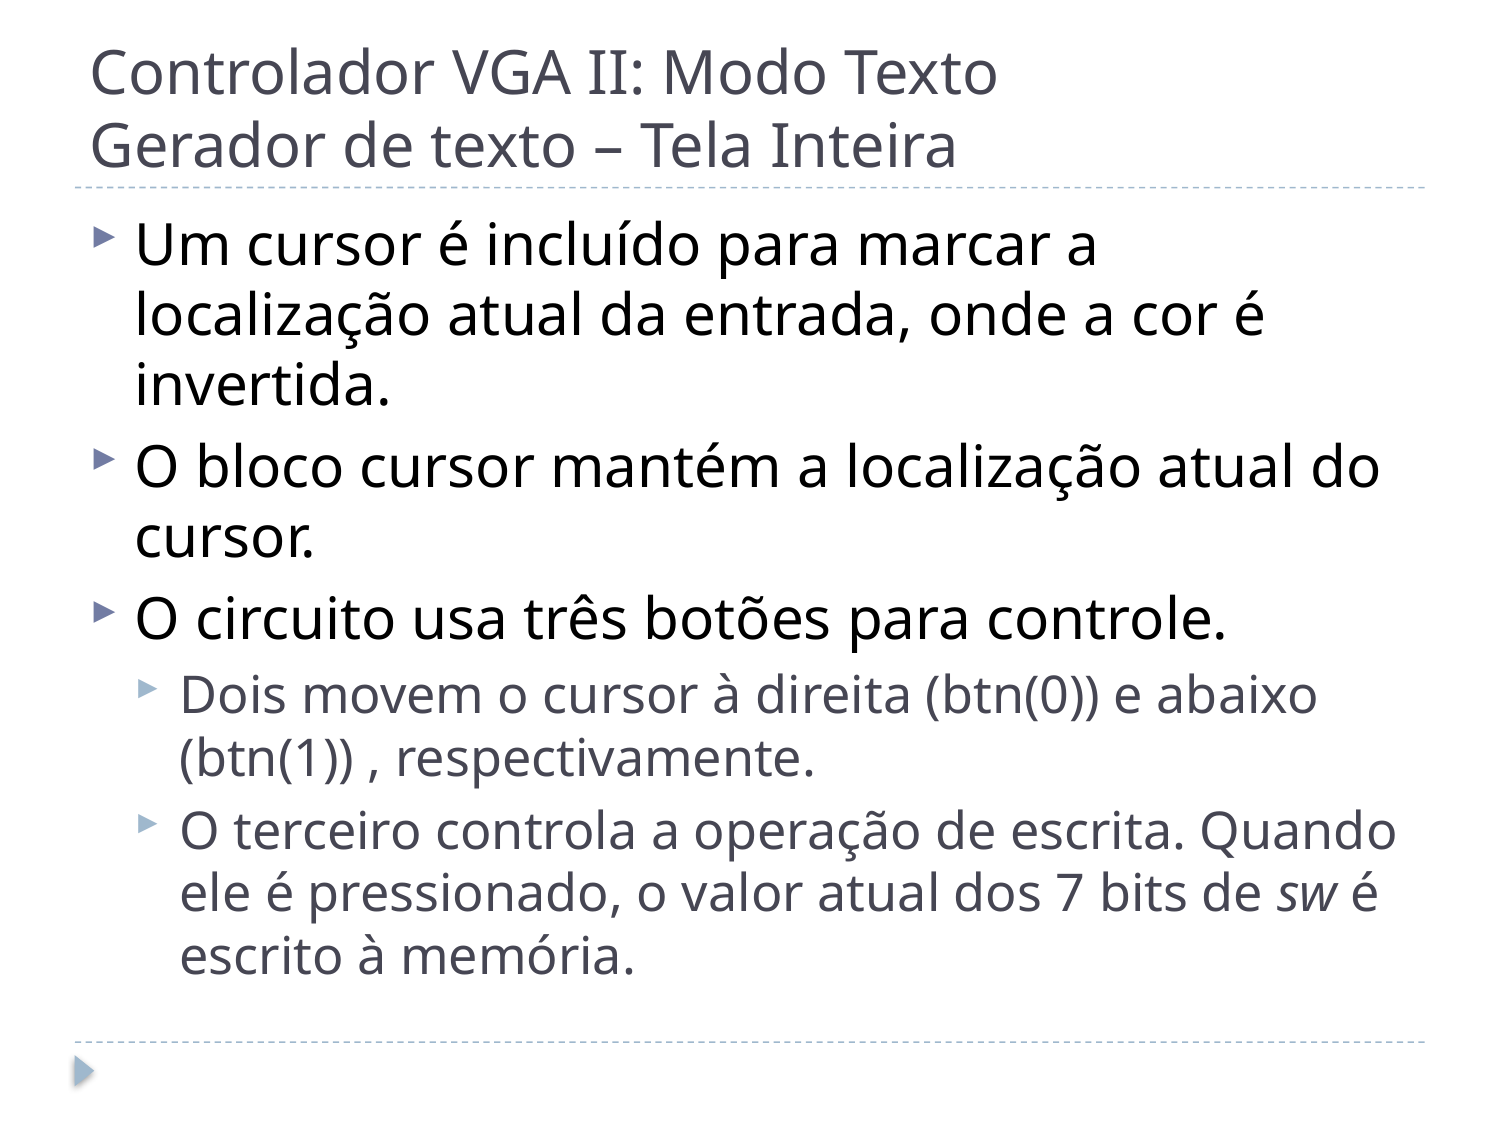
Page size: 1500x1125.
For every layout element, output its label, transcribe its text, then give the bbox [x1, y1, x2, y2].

title Controlador VGA II: Modo Texto Gerador de texto – Tela Inteira [75, 24, 1425, 188]
list Um cursor é incluído para marcar a localização atual da entrada, onde a cor é invertida. O bloco cursor mantém a localização atual do cursor. O circuito usa três botões para controle. Dois movem o cursor à direita (btn(0)) e abaixo (btn(1)) , respectivamente. O terceiro controla a operação de escrita. Quando ele é pressionado, o valor atual dos 7 bits de sw é escrito à memória. [75, 200, 1425, 1010]
